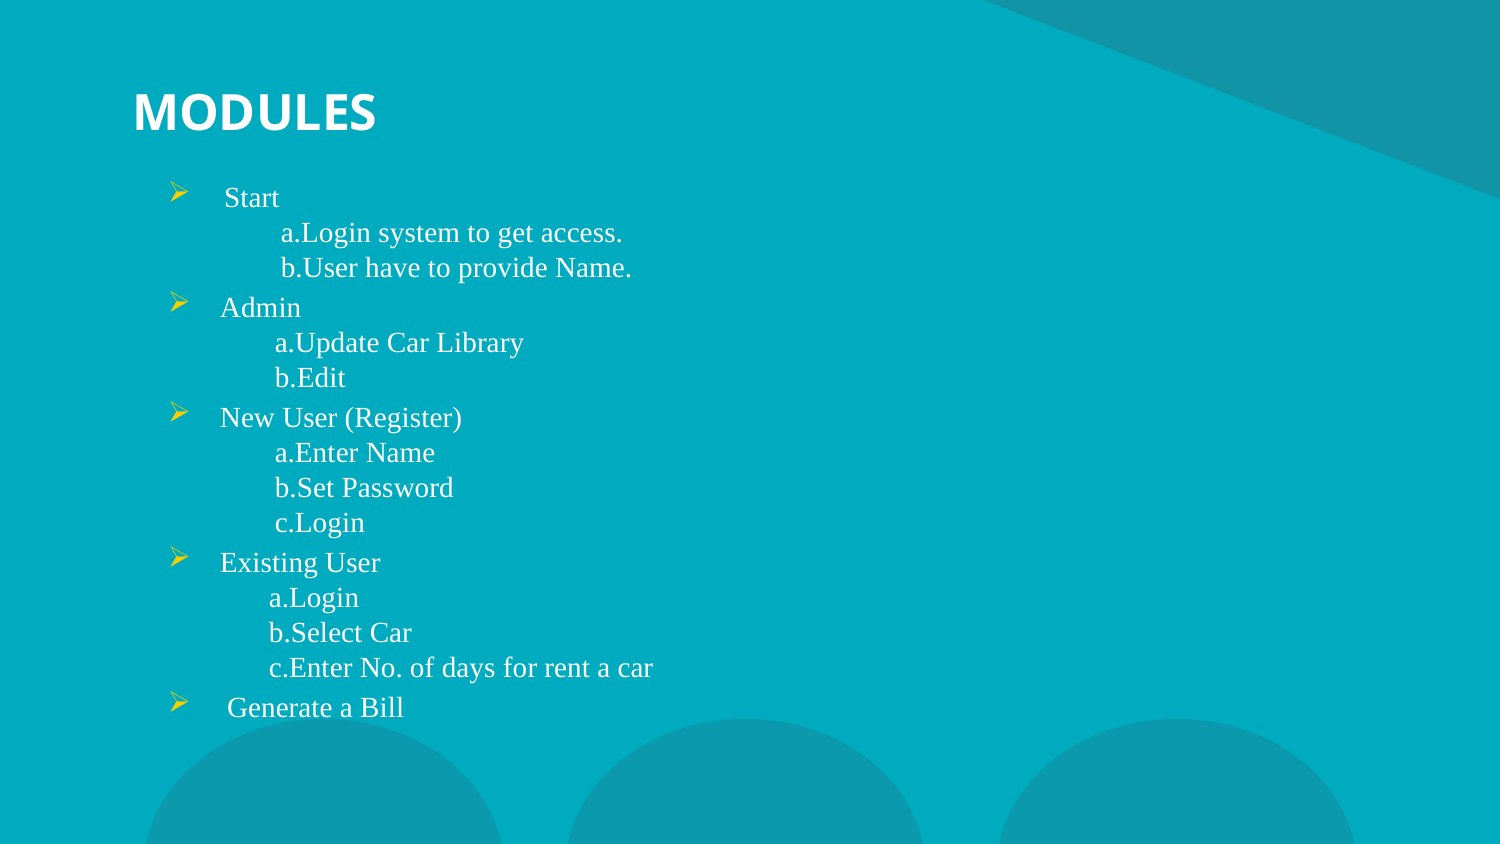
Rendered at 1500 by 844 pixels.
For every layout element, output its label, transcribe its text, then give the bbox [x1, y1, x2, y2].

title MODULES [116, 63, 1383, 158]
subtitle Start Login system to get access. User have to provide Name. Admin Update Car Library Edit New User (Register) Enter Name Set Password Login Existing User Login Select Car Enter No. of days for rent a car Generate a Bill [129, 157, 882, 809]
